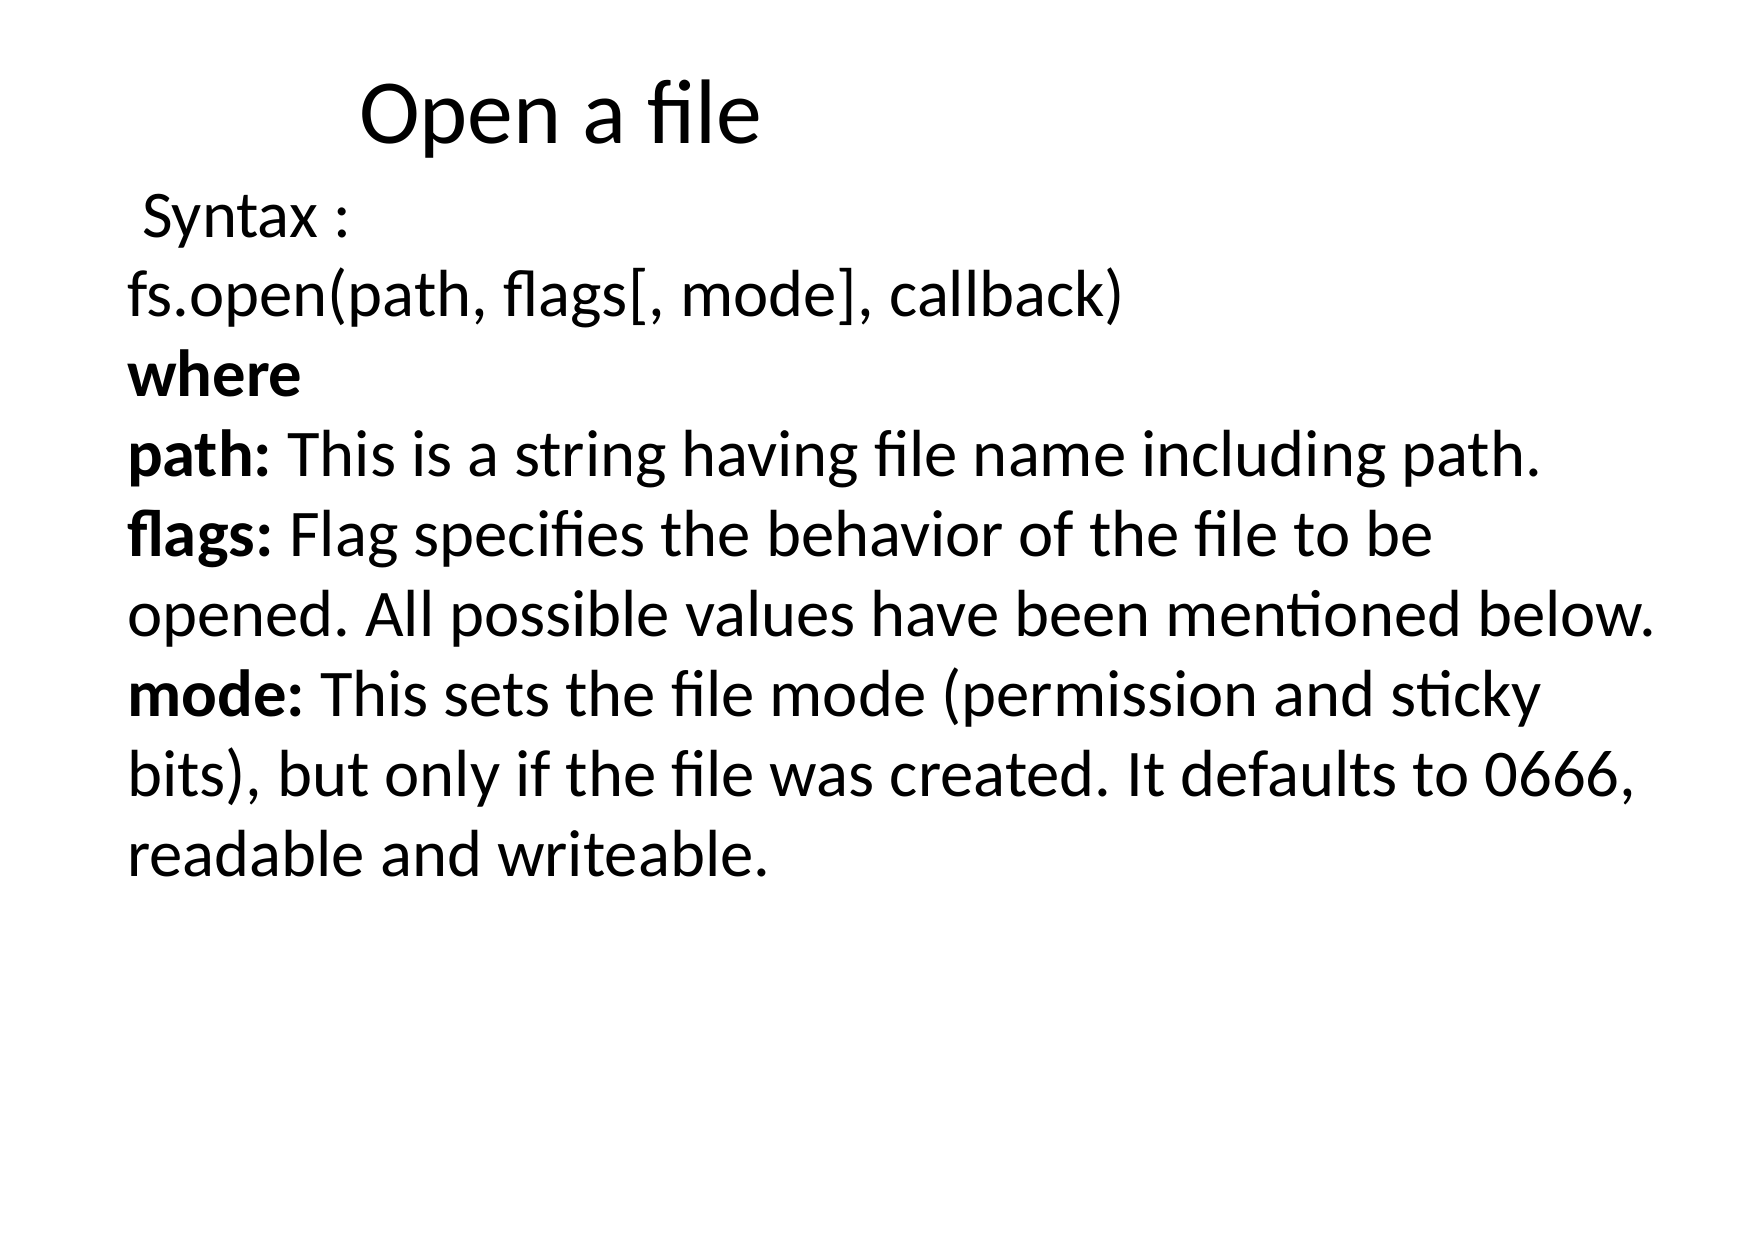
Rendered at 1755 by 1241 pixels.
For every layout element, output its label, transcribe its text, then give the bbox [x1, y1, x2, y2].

list Syntax : fs.open(path, flags[, mode], callback) where path: This is a string having file name including path. flags: Flag specifies the behavior of the file to be opened. All possible values have been mentioned below. mode: This sets the file mode (permission and sticky bits), but only if the file was created. It defaults to 0666, readable and writeable. [127, 170, 1665, 1059]
title Open a file [359, 51, 1395, 170]
